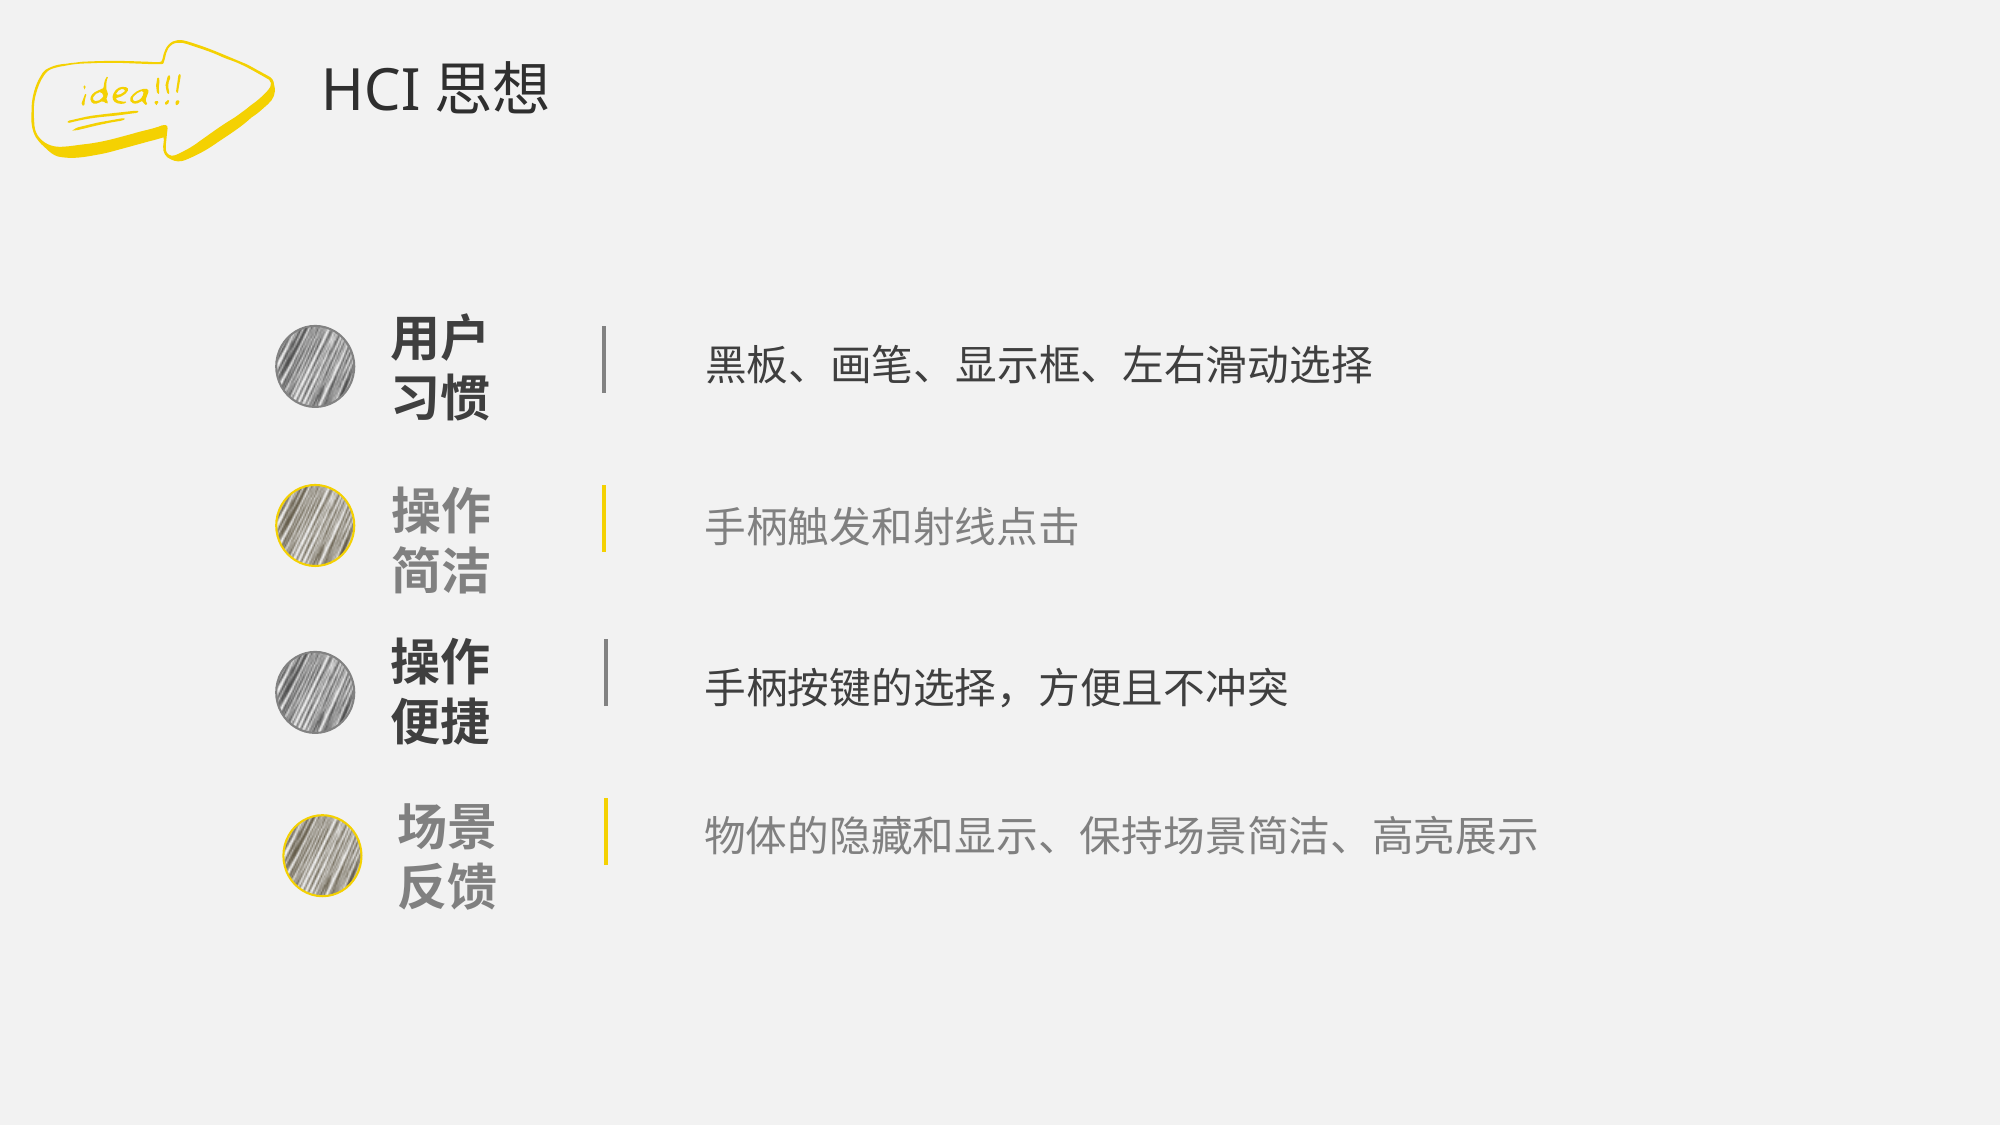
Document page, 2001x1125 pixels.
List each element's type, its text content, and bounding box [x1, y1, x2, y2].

text_box 黑板、画笔、显示框、左右滑动选择 [690, 316, 1699, 397]
text_box 操作便捷 [375, 622, 523, 758]
text_box 物体的隐藏和显示、保持场景简洁、高亮展示 [689, 787, 1681, 868]
text_box [282, 814, 363, 898]
text_box 手柄按键的选择，方便且不冲突 [689, 638, 1456, 719]
text_box 操作简洁 [376, 471, 516, 607]
text_box [275, 650, 356, 734]
text_box [31, 40, 275, 162]
text_box 手柄触发和射线点击 [689, 477, 1802, 558]
text_box [275, 324, 356, 408]
text_box HCI思想 [306, 44, 1033, 130]
text_box 场景 反馈 [382, 787, 591, 923]
text_box 用户 习惯 [375, 299, 563, 434]
text_box [275, 483, 356, 568]
